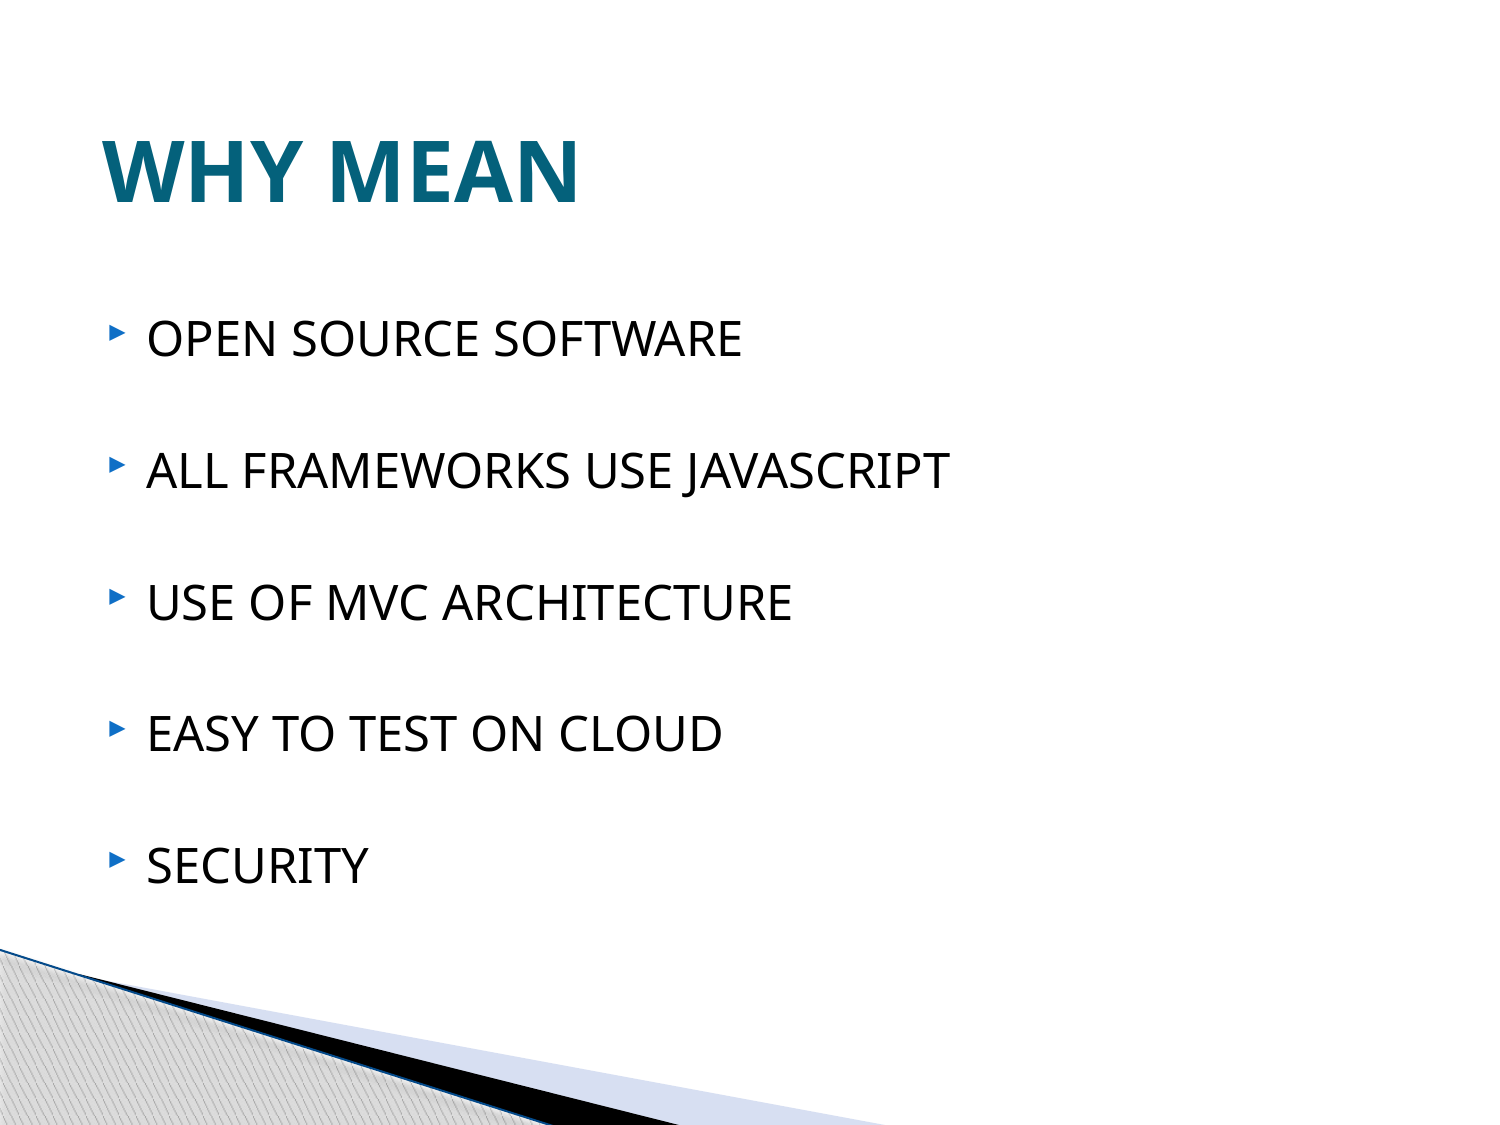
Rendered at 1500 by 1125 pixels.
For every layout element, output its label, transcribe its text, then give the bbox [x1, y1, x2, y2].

title WHY MEAN [87, 75, 1438, 263]
list OPEN SOURCE SOFTWARE ALL FRAMEWORKS USE JAVASCRIPT USE OF MVC ARCHITECTURE EASY TO TEST ON CLOUD SECURITY [75, 299, 1425, 905]
